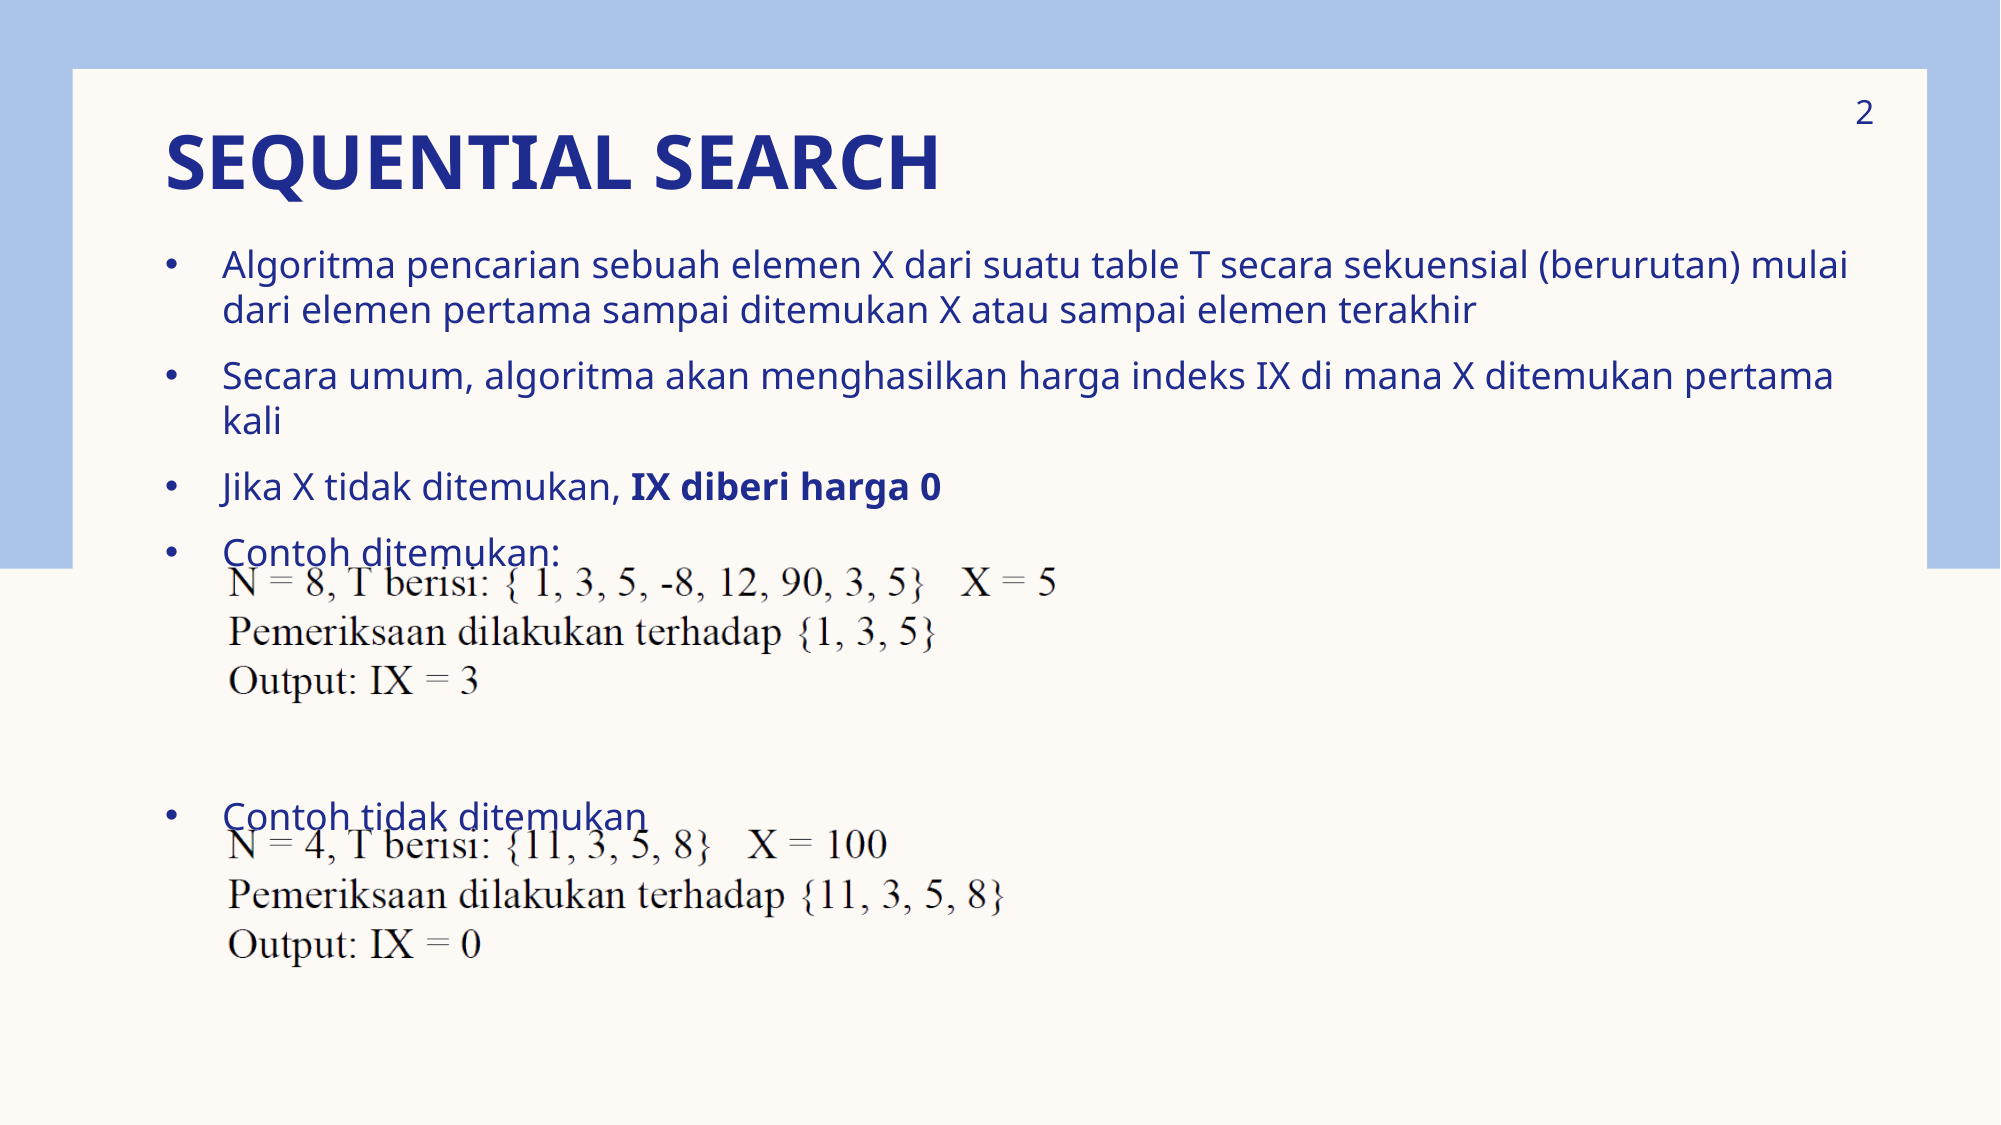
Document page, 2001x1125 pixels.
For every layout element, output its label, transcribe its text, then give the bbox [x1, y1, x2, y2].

picture [201, 548, 1127, 708]
picture [215, 818, 1049, 979]
title SEQUENTIAL SEARCH [150, 97, 1875, 205]
slide_number 2 [1699, 75, 1875, 153]
list Algoritma pencarian sebuah elemen X dari suatu table T secara sekuensial (berurutan) mulai dari elemen pertama sampai ditemukan X atau sampai elemen terakhir Secara umum, algoritma akan menghasilkan harga indeks IX di mana X ditemukan pertama kali Jika X tidak ditemukan, IX diberi harga 0 Contoh ditemukan: Contoh tidak ditemukan [150, 226, 1875, 1028]
